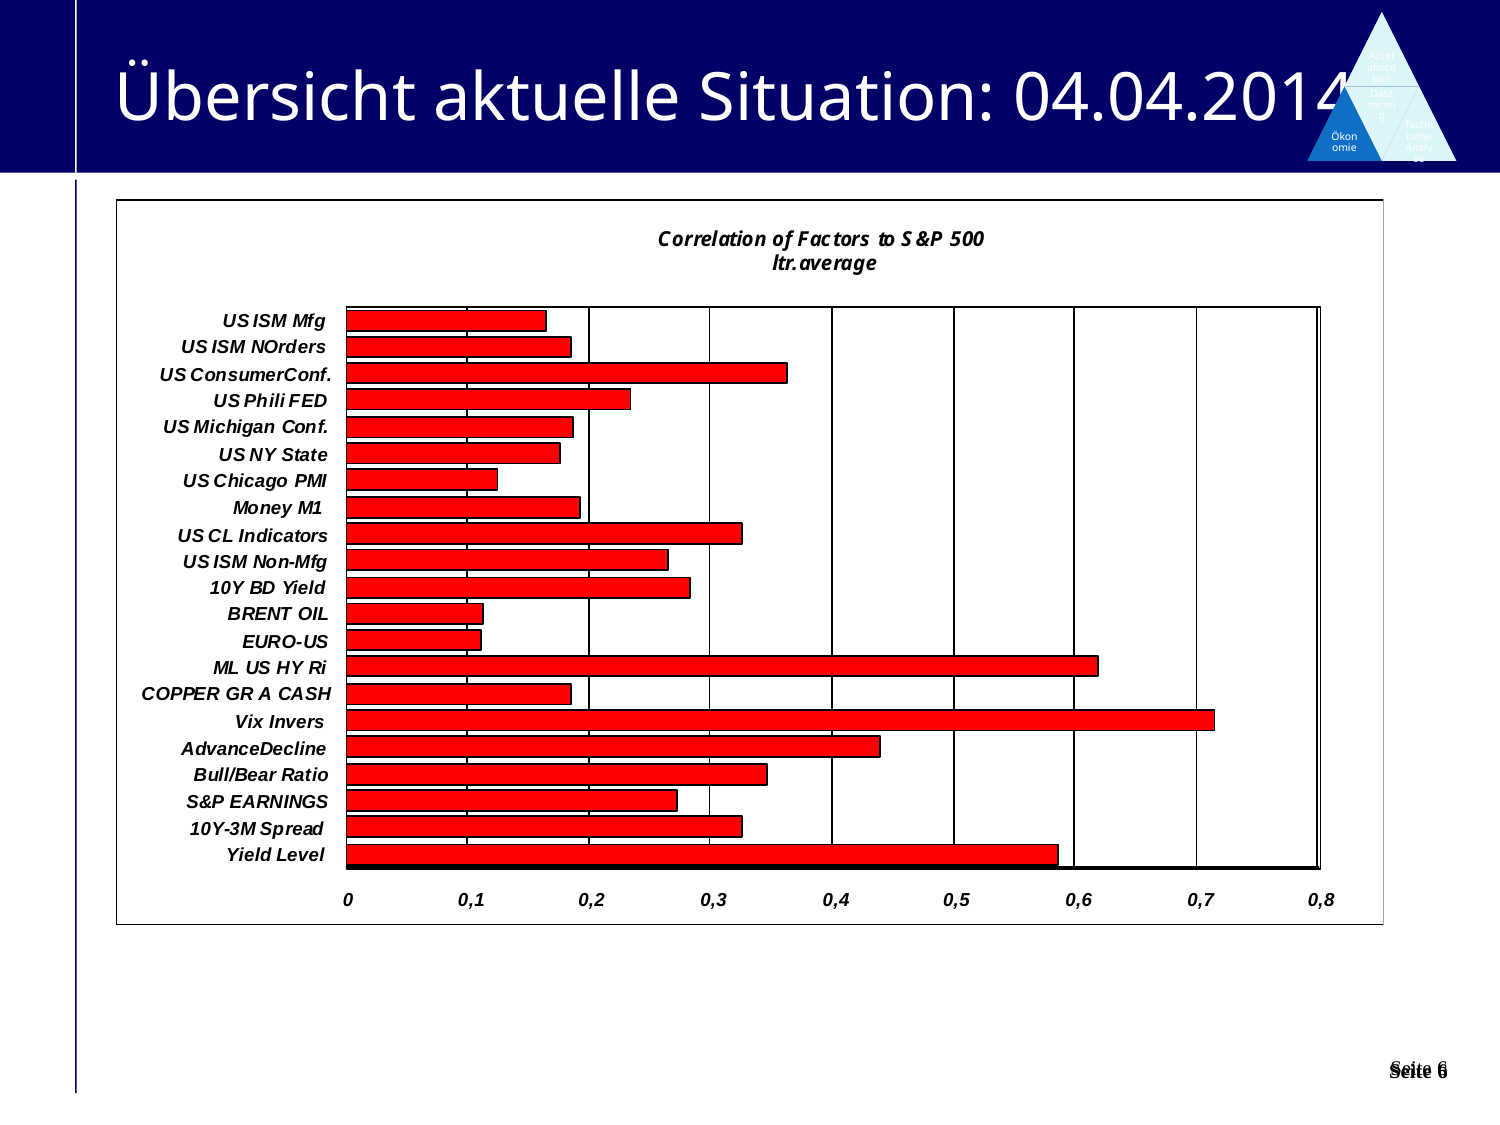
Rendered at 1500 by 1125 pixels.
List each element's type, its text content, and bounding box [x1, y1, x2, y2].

picture [114, 197, 1386, 927]
slide_number Seite 6 [1299, 1047, 1463, 1094]
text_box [1263, 11, 1500, 162]
title Übersicht aktuelle Situation: 04.04.2014 [100, 0, 1418, 188]
